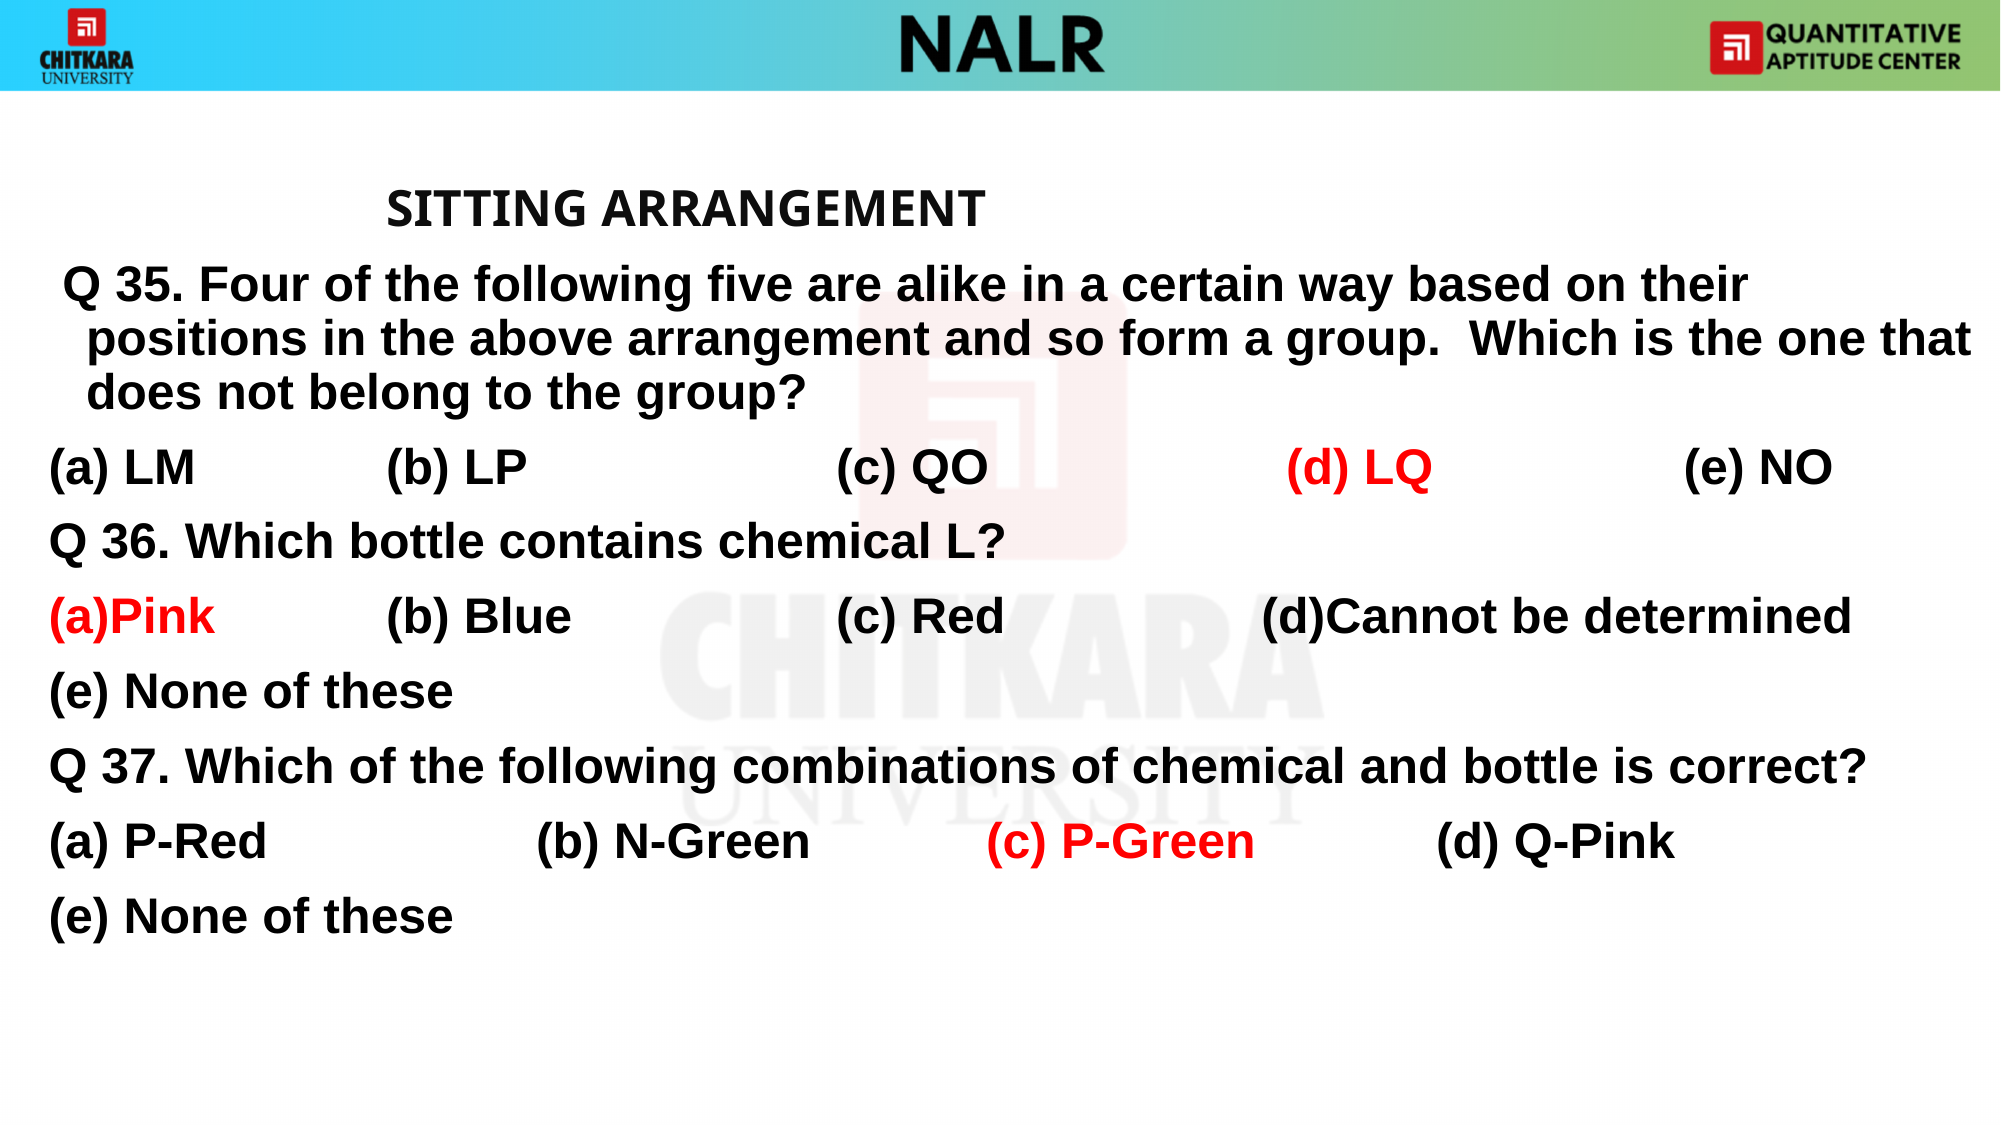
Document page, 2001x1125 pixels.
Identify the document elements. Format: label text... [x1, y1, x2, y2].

list SITTING ARRANGEMENT Q 35. Four of the following five are alike in a certain way based on their positions in the above arrangement and so form a group. Which is the one that does not belong to the group? (a) LM (b) LP (c) QO (d) LQ (e) NO Q 36. Which bottle contains chemical L? (a)Pink (b) Blue (c) Red (d)Cannot be determined (e) None of these Q 37. Which of the following combinations of chemical and bottle is correct? (a) P-Red (b) N-Green (c) P-Green (d) Q-Pink (e) None of these [33, 175, 2000, 1053]
picture [0, 0, 2001, 1125]
